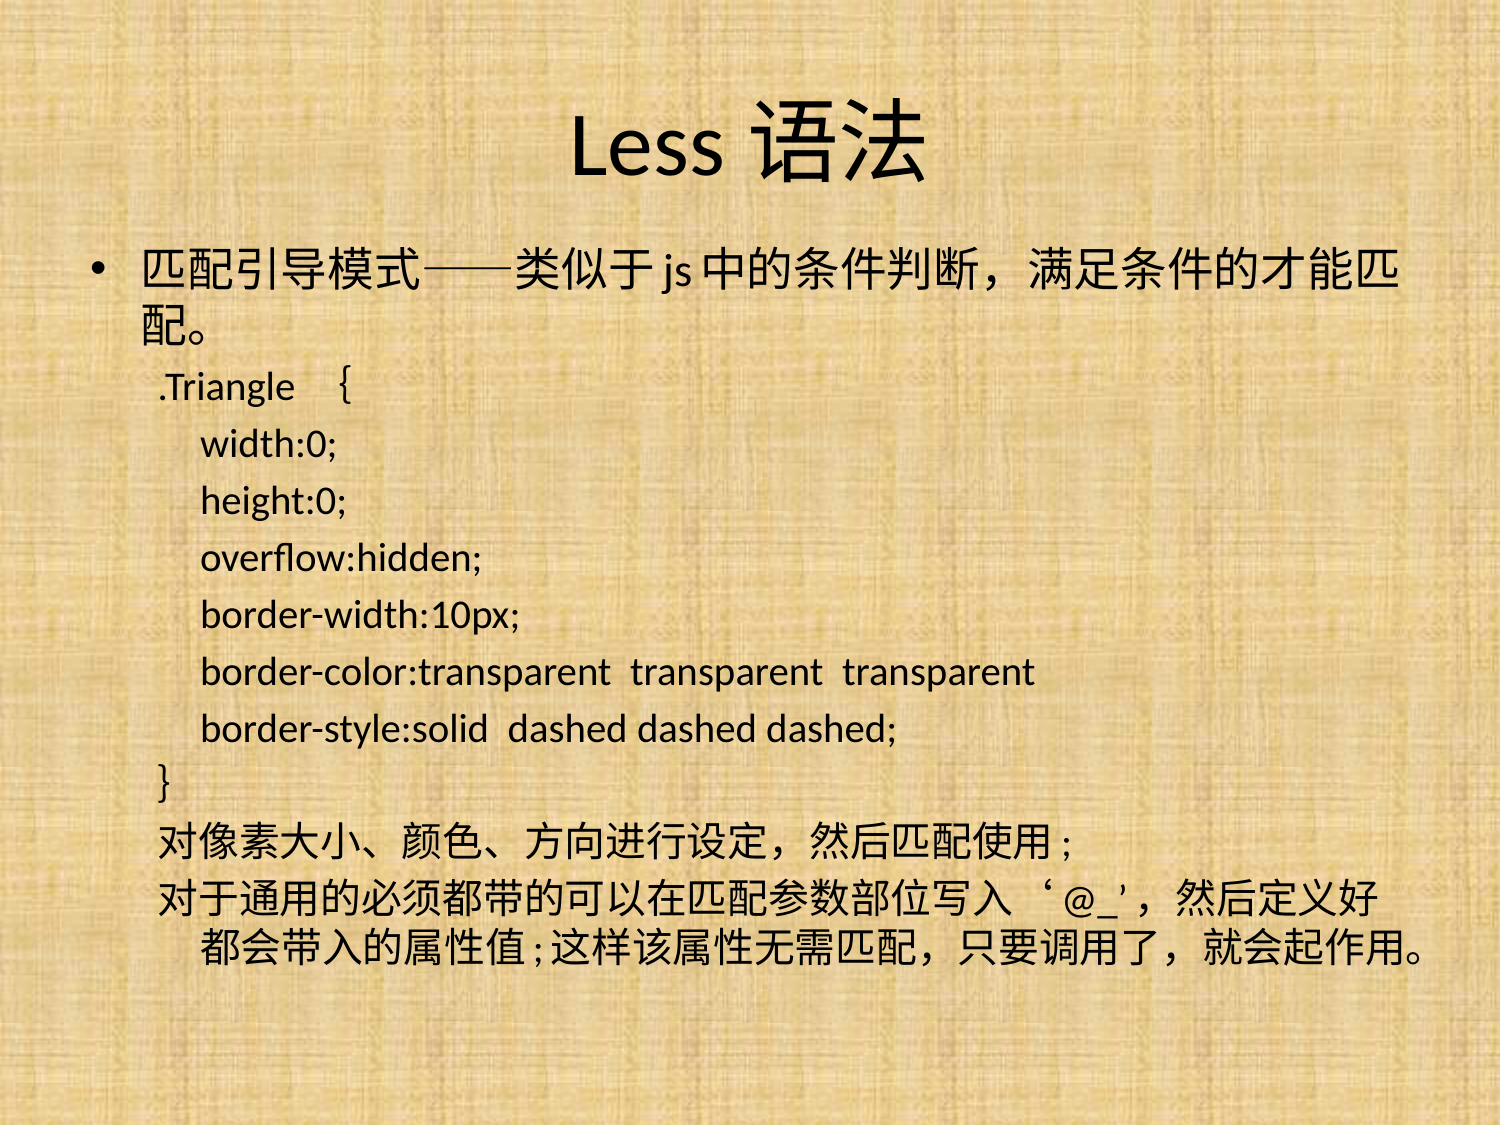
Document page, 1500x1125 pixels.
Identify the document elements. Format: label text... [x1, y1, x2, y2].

list 匹配引导模式——类似于js中的条件判断，满足条件的才能匹配。 .Triangle ｛ width:0; height:0; overflow:hidden; border-width:10px; border-color:transparent transparent transparent border-style:solid dashed dashed dashed; ｝ 对像素大小、颜色、方向进行设定，然后匹配使用; 对于通用的必须都带的可以在匹配参数部位写入‘@_’，然后定义好都会带入的属性值;这样该属性无需匹配，只要调用了，就会起作用。 [75, 231, 1425, 1005]
picture [0, 0, 1500, 1125]
title Less语法 [75, 45, 1425, 231]
